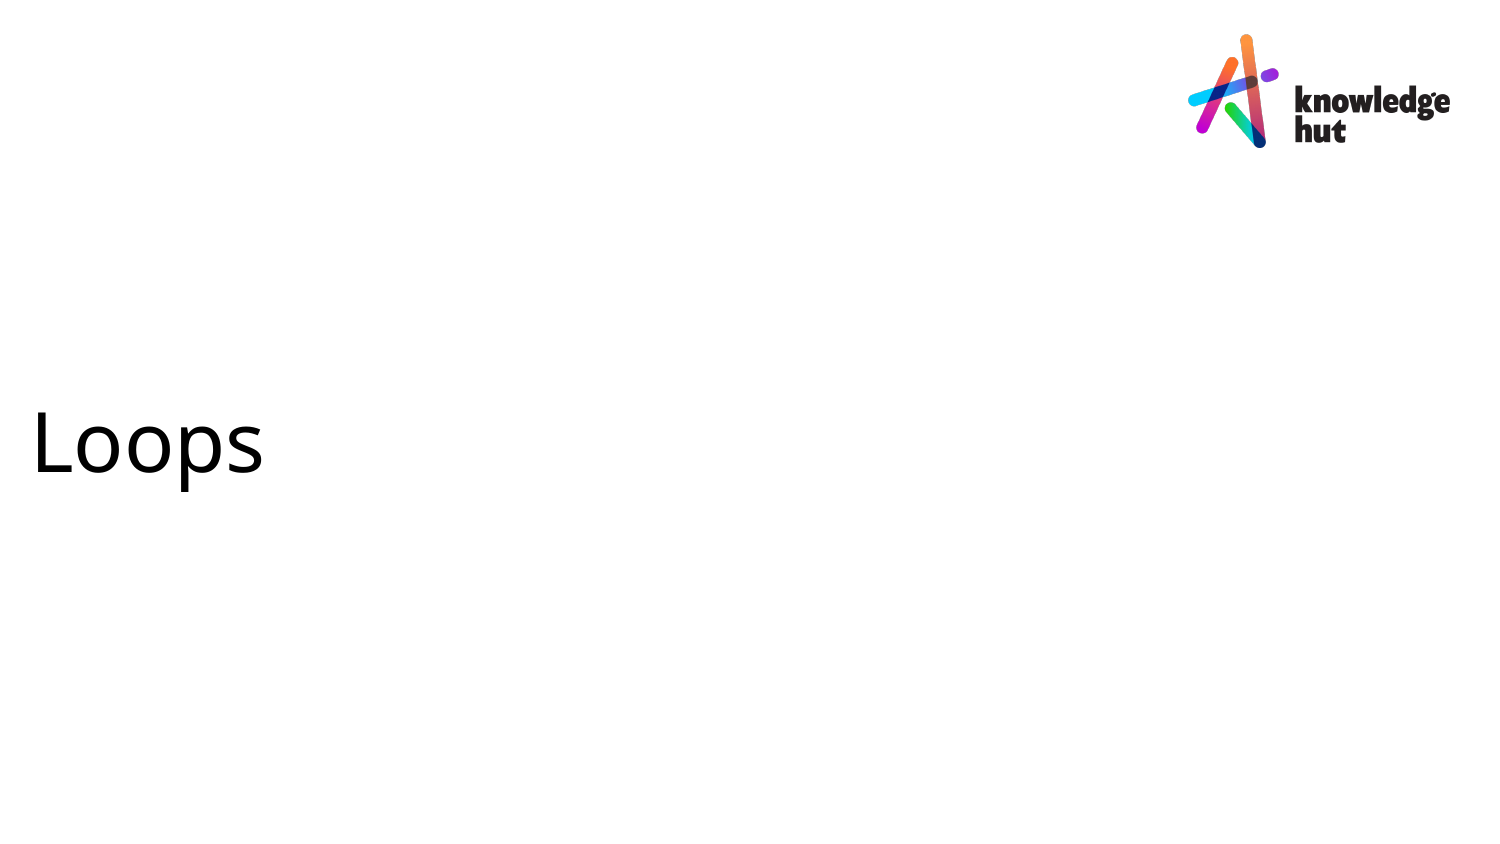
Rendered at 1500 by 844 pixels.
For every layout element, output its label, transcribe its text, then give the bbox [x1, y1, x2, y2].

text_box Loops [24, 371, 1279, 499]
picture [1184, 30, 1454, 152]
